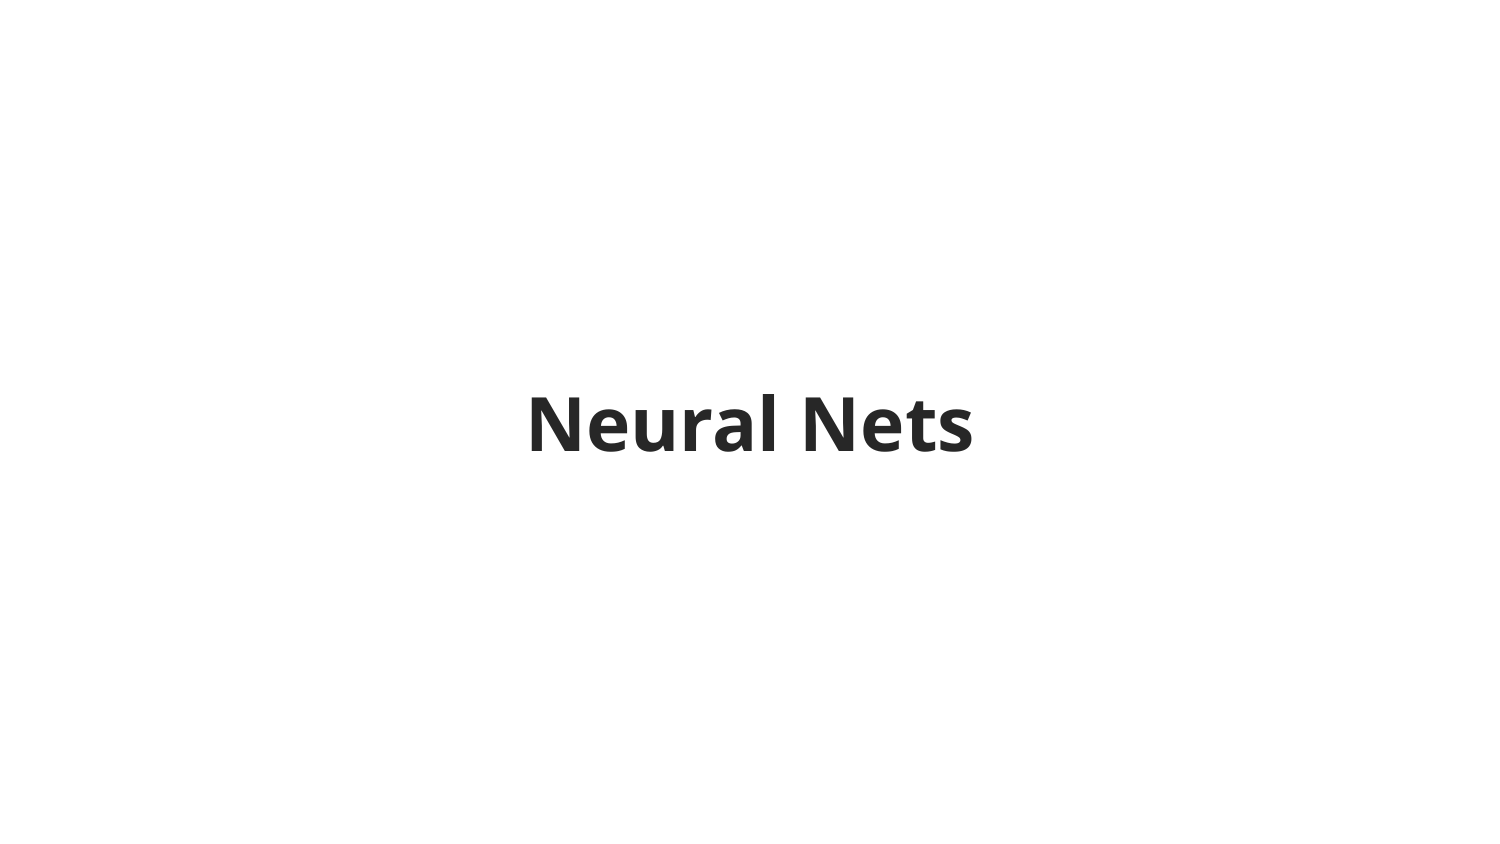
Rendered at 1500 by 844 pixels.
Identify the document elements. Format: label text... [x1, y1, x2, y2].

title Neural Nets [51, 352, 1449, 491]
